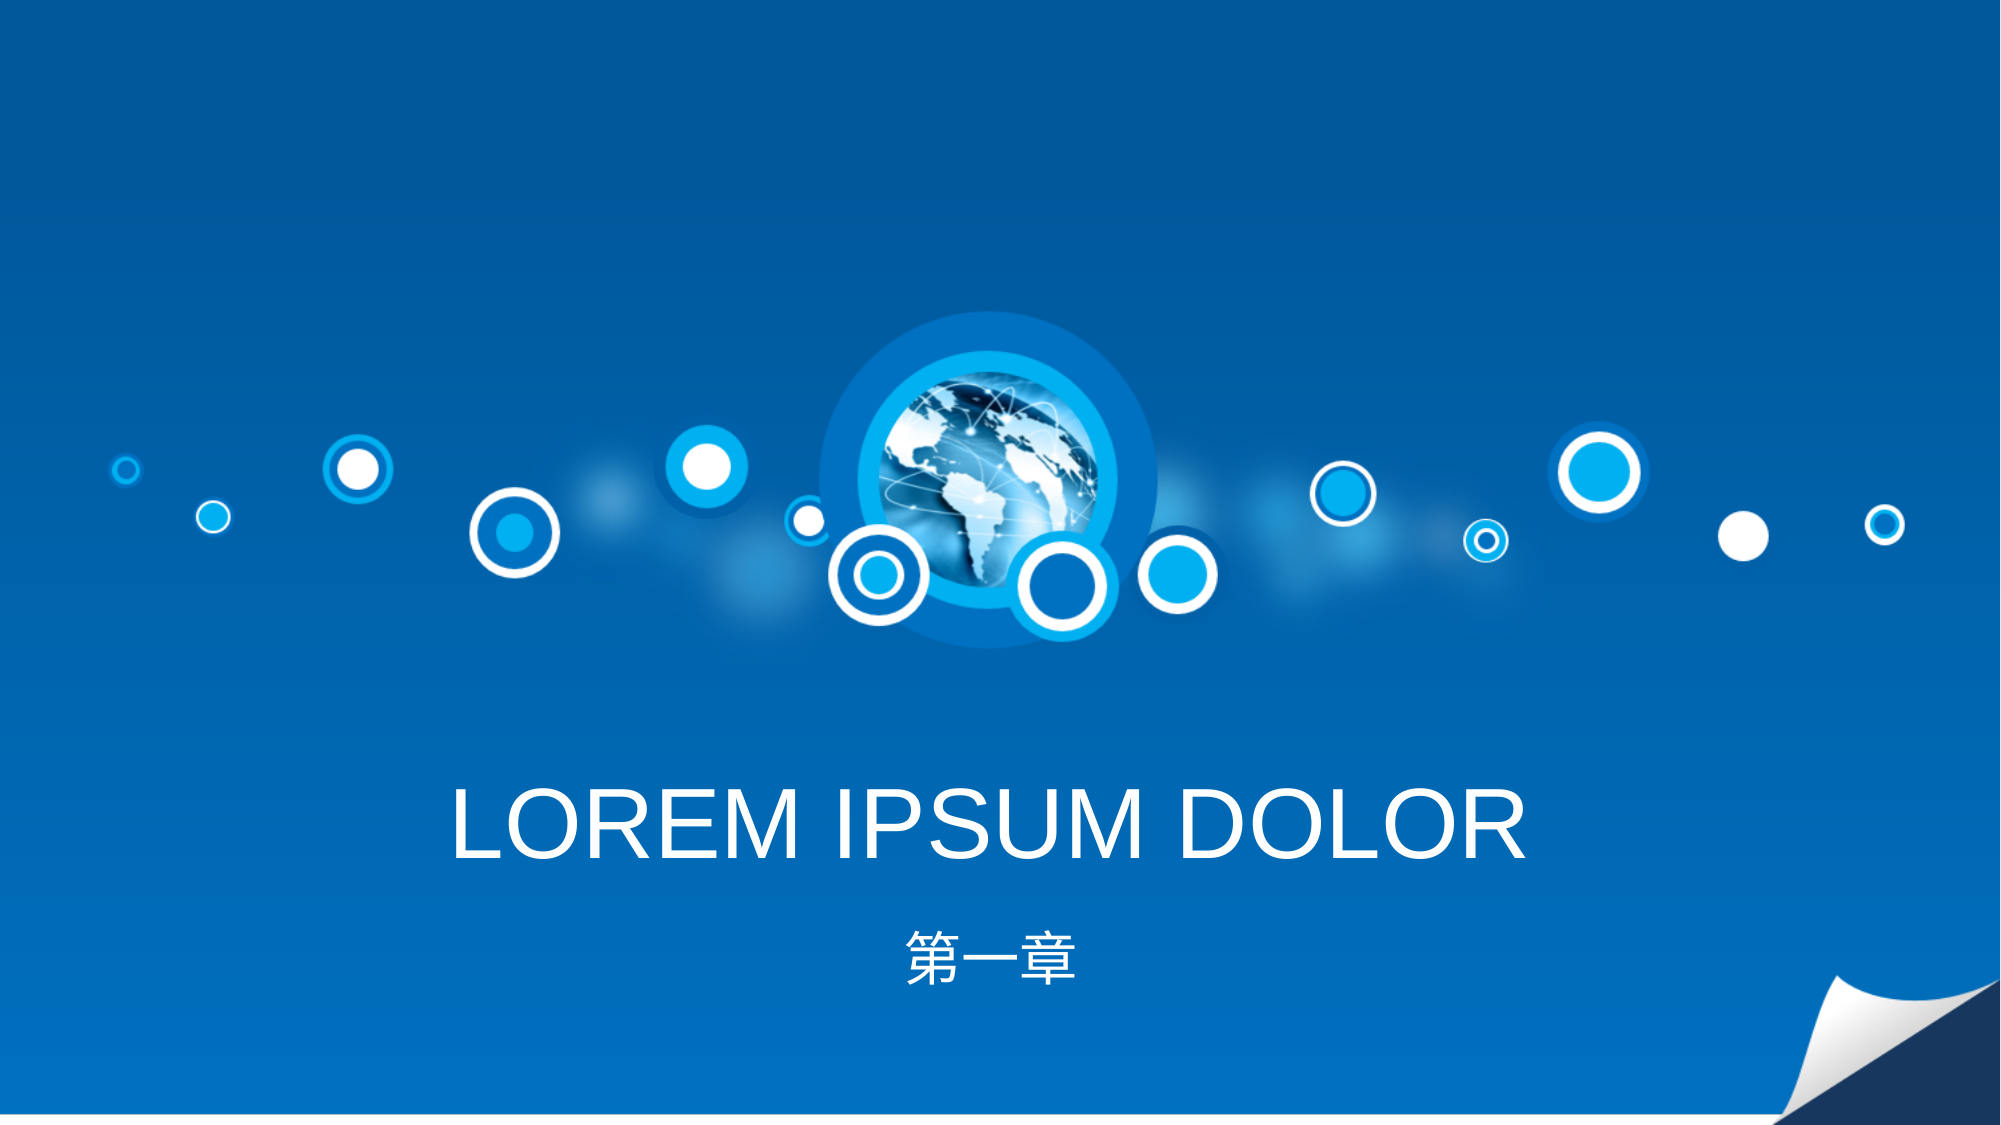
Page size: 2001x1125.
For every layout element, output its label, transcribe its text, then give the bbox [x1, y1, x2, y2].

picture [0, 0, 2001, 1125]
list 第一章 [321, 900, 1660, 1006]
title LOREM IPSUM DOLOR [321, 671, 1660, 888]
